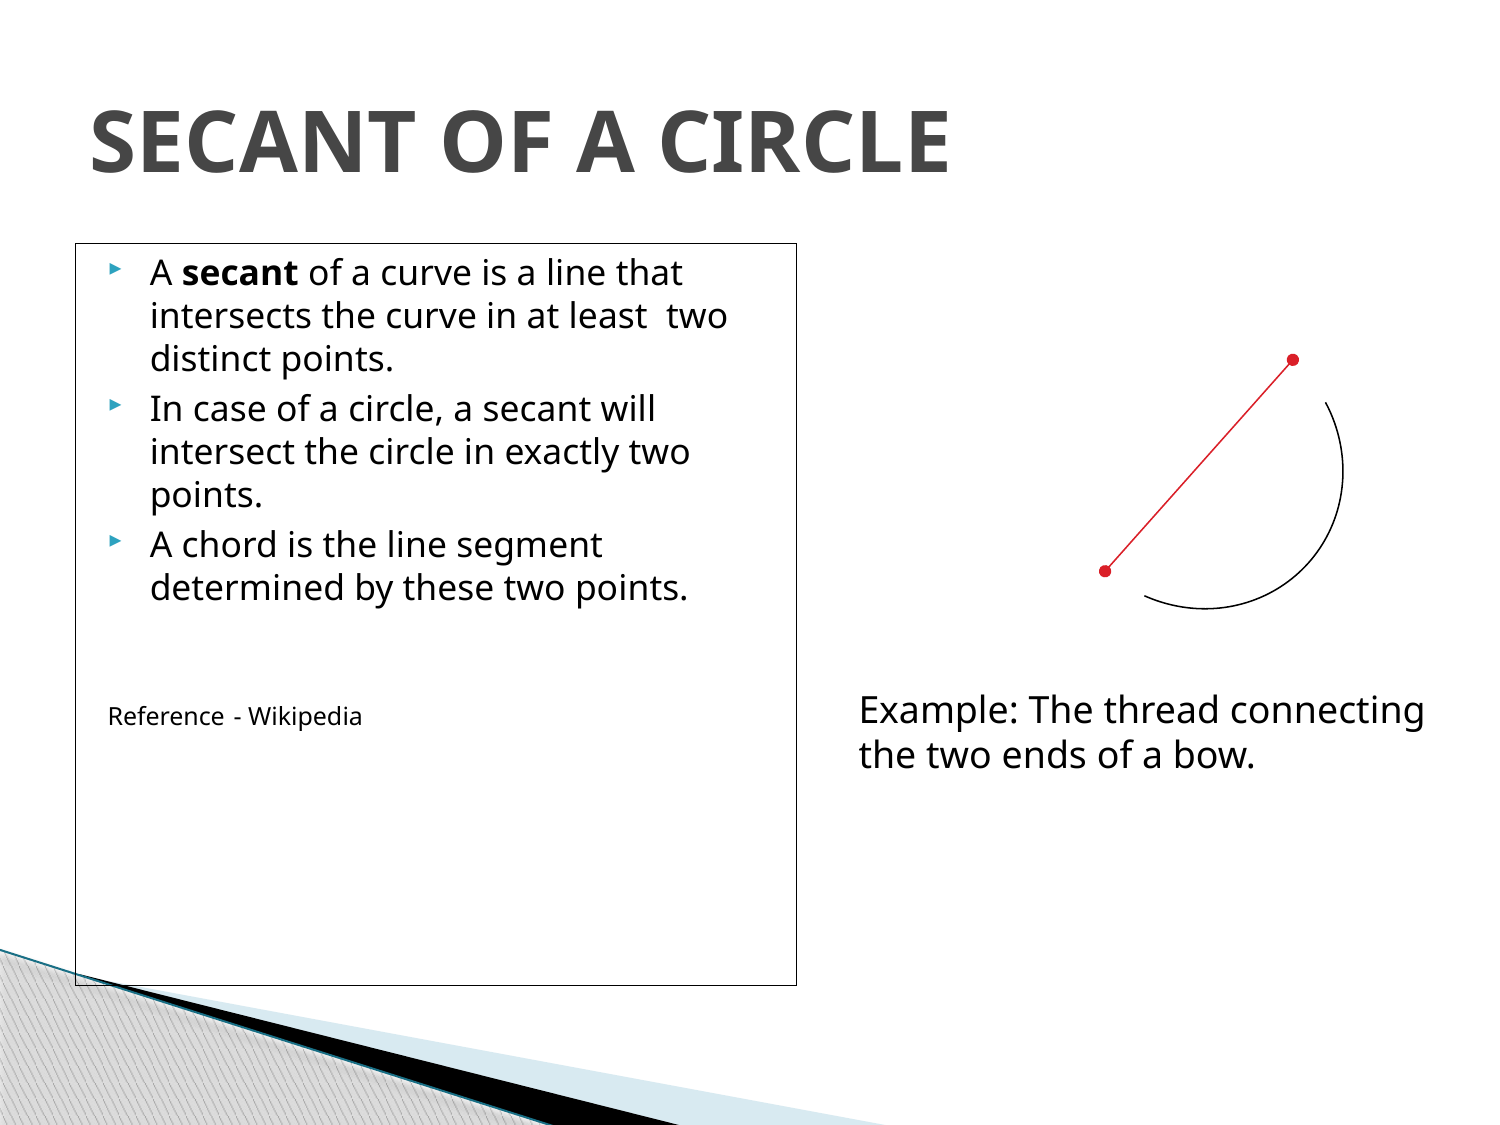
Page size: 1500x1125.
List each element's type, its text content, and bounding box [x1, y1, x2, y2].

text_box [1144, 402, 1326, 596]
list A secant of a curve is a line that intersects the curve in at least two distinct points. In case of a circle, a secant will intersect the circle in exactly two points. A chord is the line segment determined by these two points. Reference - Wikipedia [75, 243, 797, 986]
text_box [1332, 414, 1344, 528]
text_box Example: The thread connecting the two ends of a bow. [843, 679, 1465, 784]
title SECANT OF A CIRCLE [75, 45, 1425, 233]
